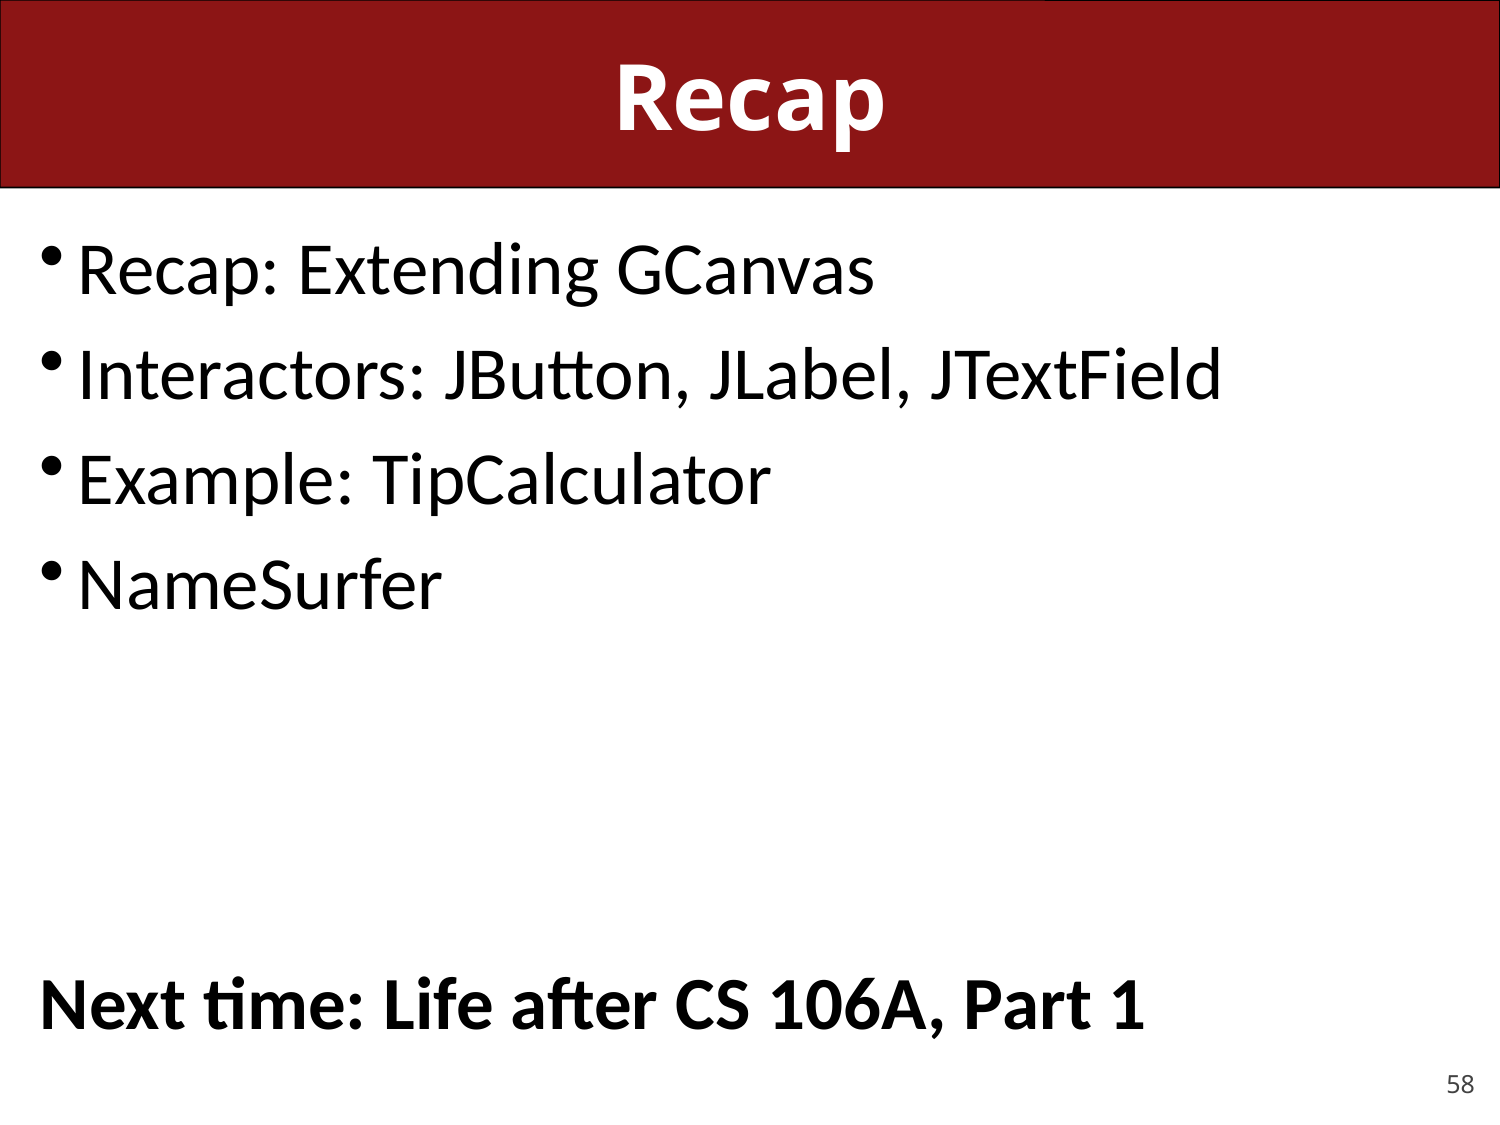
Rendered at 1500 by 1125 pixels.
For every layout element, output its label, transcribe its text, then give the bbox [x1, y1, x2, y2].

title Recap [75, 0, 1425, 188]
list Recap: Extending GCanvas Interactors: JButton, JLabel, JTextField Example: TipCalculator NameSurfer Next time: Life after CS 106A, Part 1 [24, 212, 1475, 1063]
